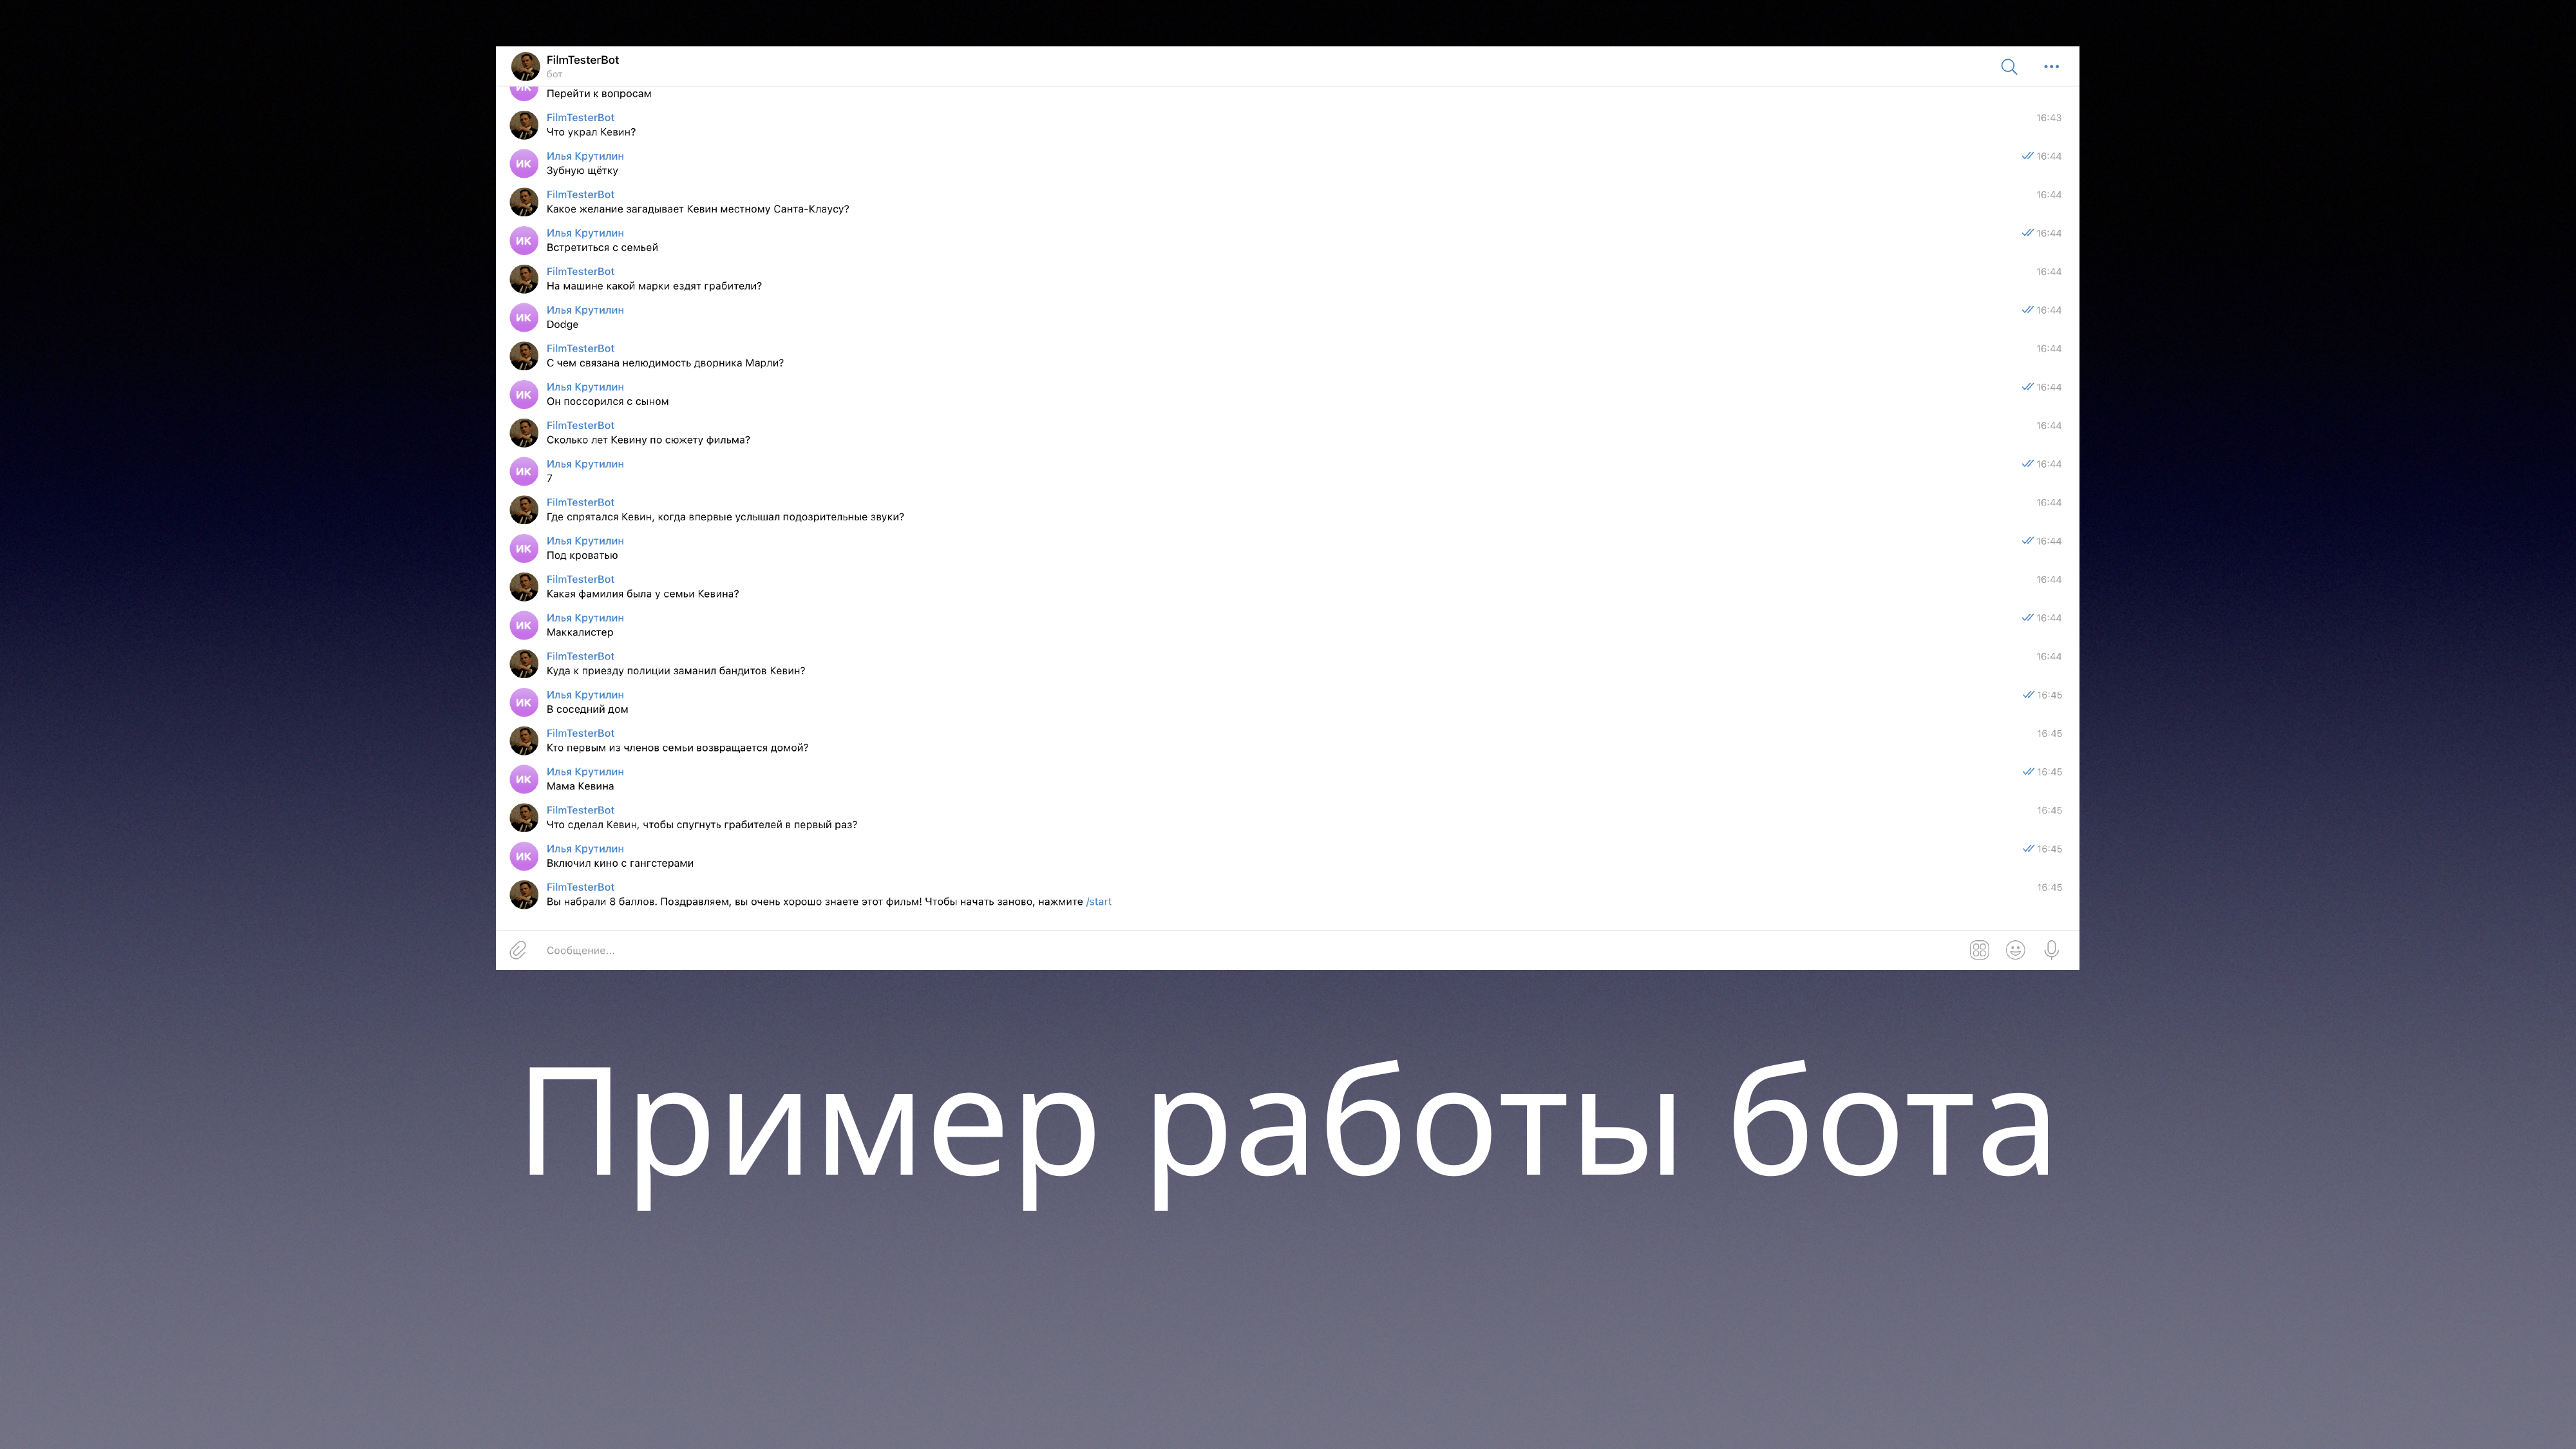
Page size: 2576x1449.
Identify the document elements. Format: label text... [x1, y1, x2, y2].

title Пример работы бота [251, 998, 2325, 1211]
picture [0, 0, 2576, 1449]
